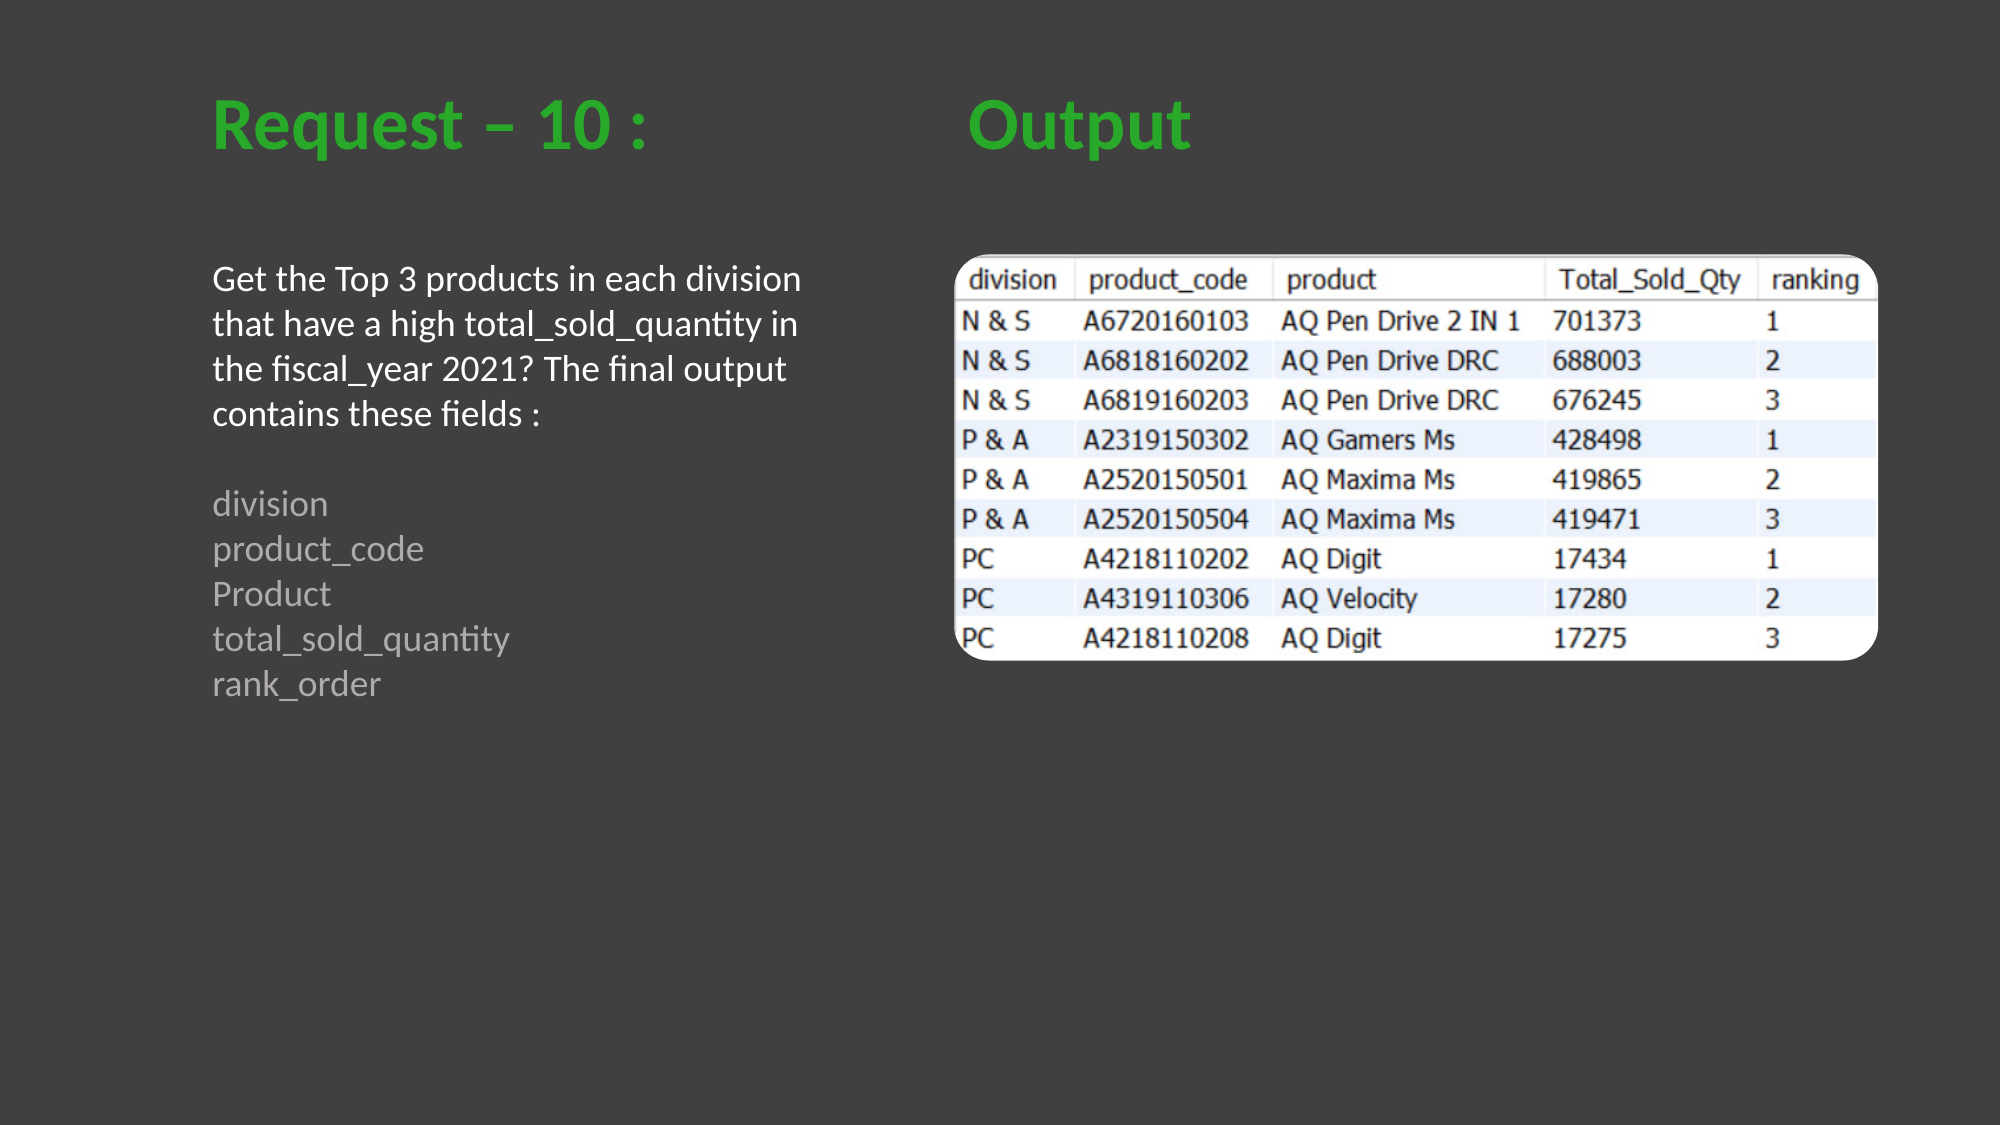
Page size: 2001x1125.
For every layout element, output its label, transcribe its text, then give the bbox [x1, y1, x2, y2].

picture [954, 254, 1879, 661]
text_box Output [954, 66, 1243, 172]
text_box Request – 10 : Get the Top 3 products in each division that have a high total_sold_quantity in the fiscal_year 2021? The final output contains these fields : division product_code Product total_sold_quantity rank_order [197, 66, 846, 712]
